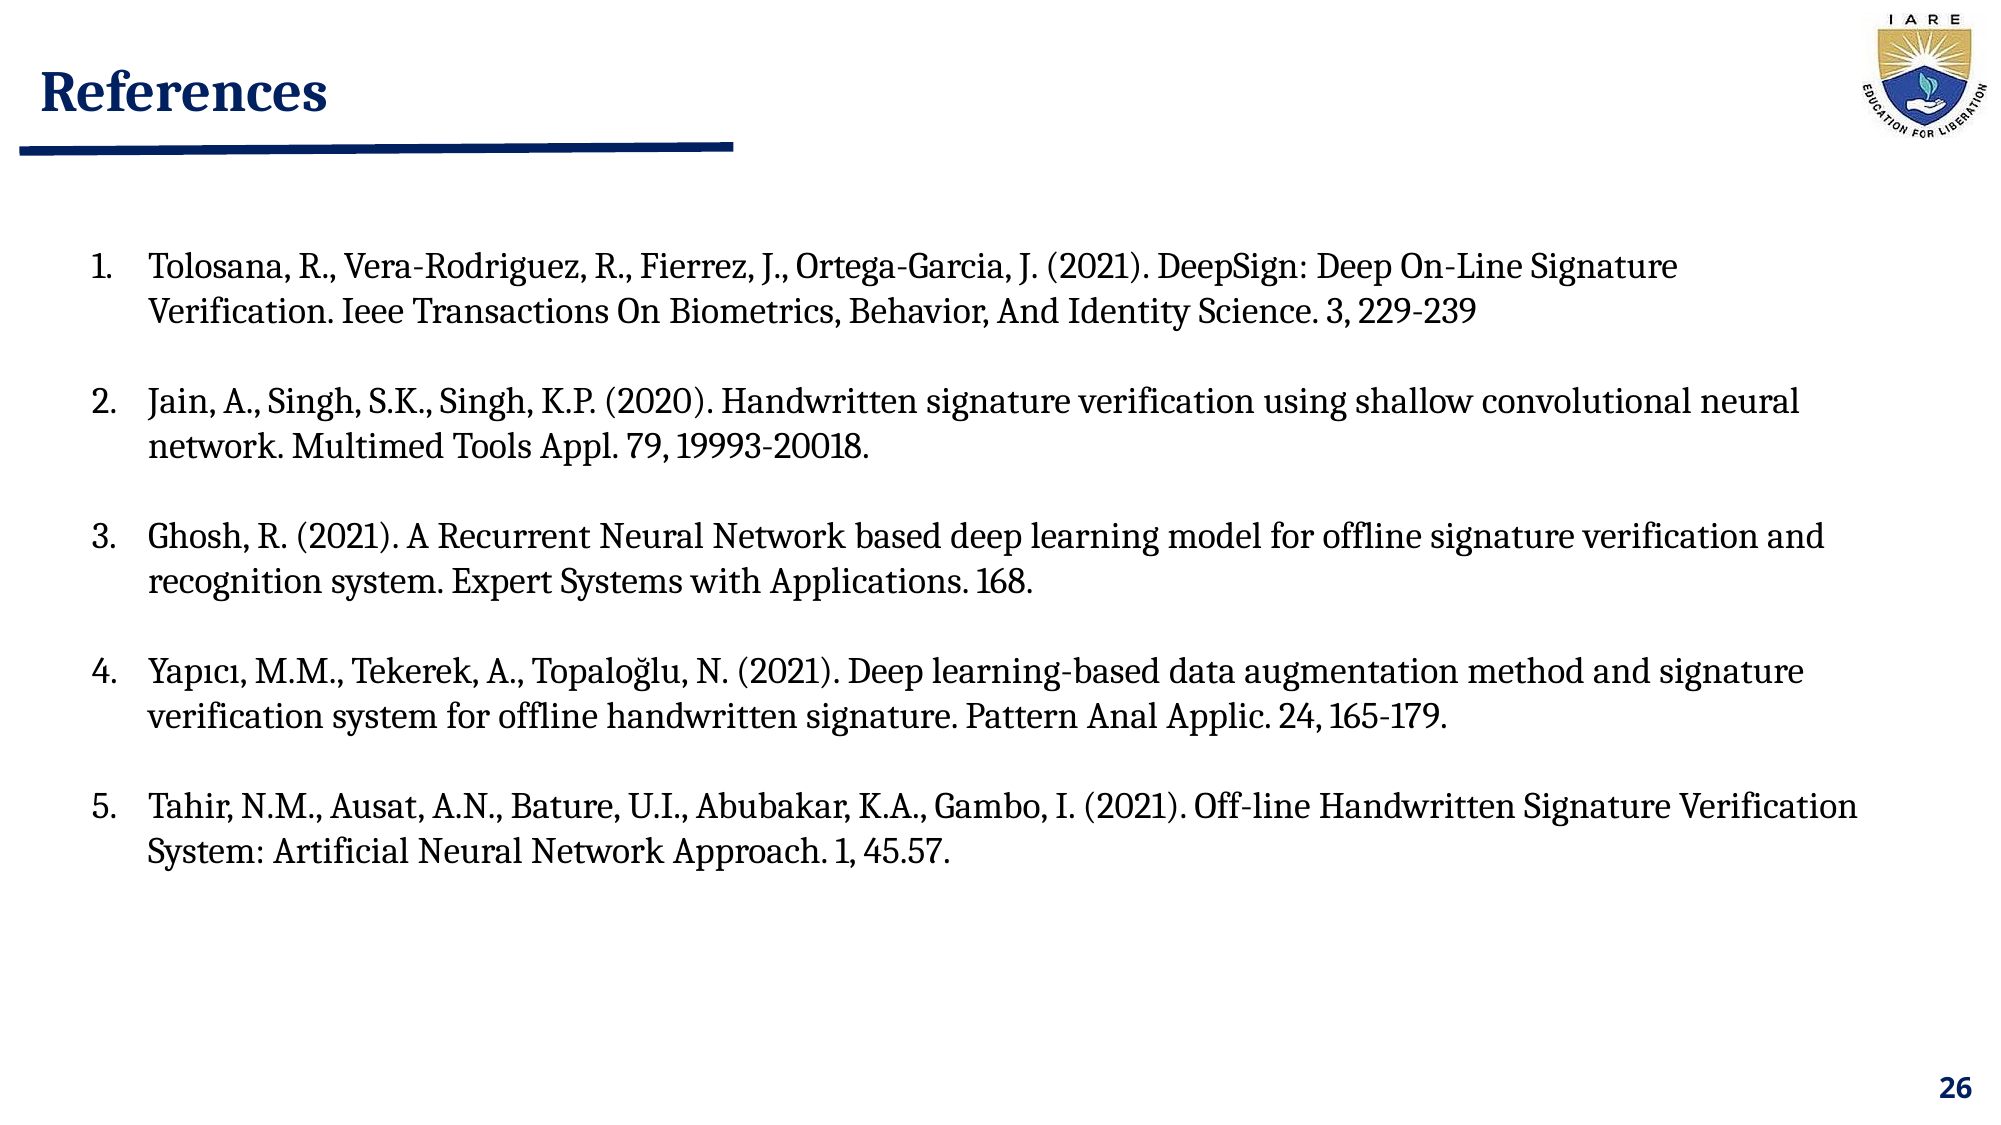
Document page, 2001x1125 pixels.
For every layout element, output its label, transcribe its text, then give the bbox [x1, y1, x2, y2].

text_box Tolosana, R., Vera-Rodriguez, R., Fierrez, J., Ortega-Garcia, J. (2021). DeepSign: Deep On-Line Signature Verification. Ieee Transactions On Biometrics, Behavior, And Identity Science. 3, 229-239 Jain, A., Singh, S.K., Singh, K.P. (2020). Handwritten signature verification using shallow convolutional neural network. Multimed Tools Appl. 79, 19993-20018. Ghosh, R. (2021). A Recurrent Neural Network based deep learning model for offline signature verification and recognition system. Expert Systems with Applications. 168. Yapıcı, M.M., Tekerek, A., Topaloğlu, N. (2021). Deep learning-based data augmentation method and signature verification system for offline handwritten signature. Pattern Anal Applic. 24, 165-179. Tahir, N.M., Ausat, A.N., Bature, U.I., Abubakar, K.A., Gambo, I. (2021). Off-line Handwritten Signature Verification System: Artificial Neural Network Approach. 1, 45.57. [77, 233, 1884, 879]
slide_number 26 [1537, 1059, 1988, 1120]
picture [1862, 13, 1988, 147]
title References [12, 43, 1632, 142]
